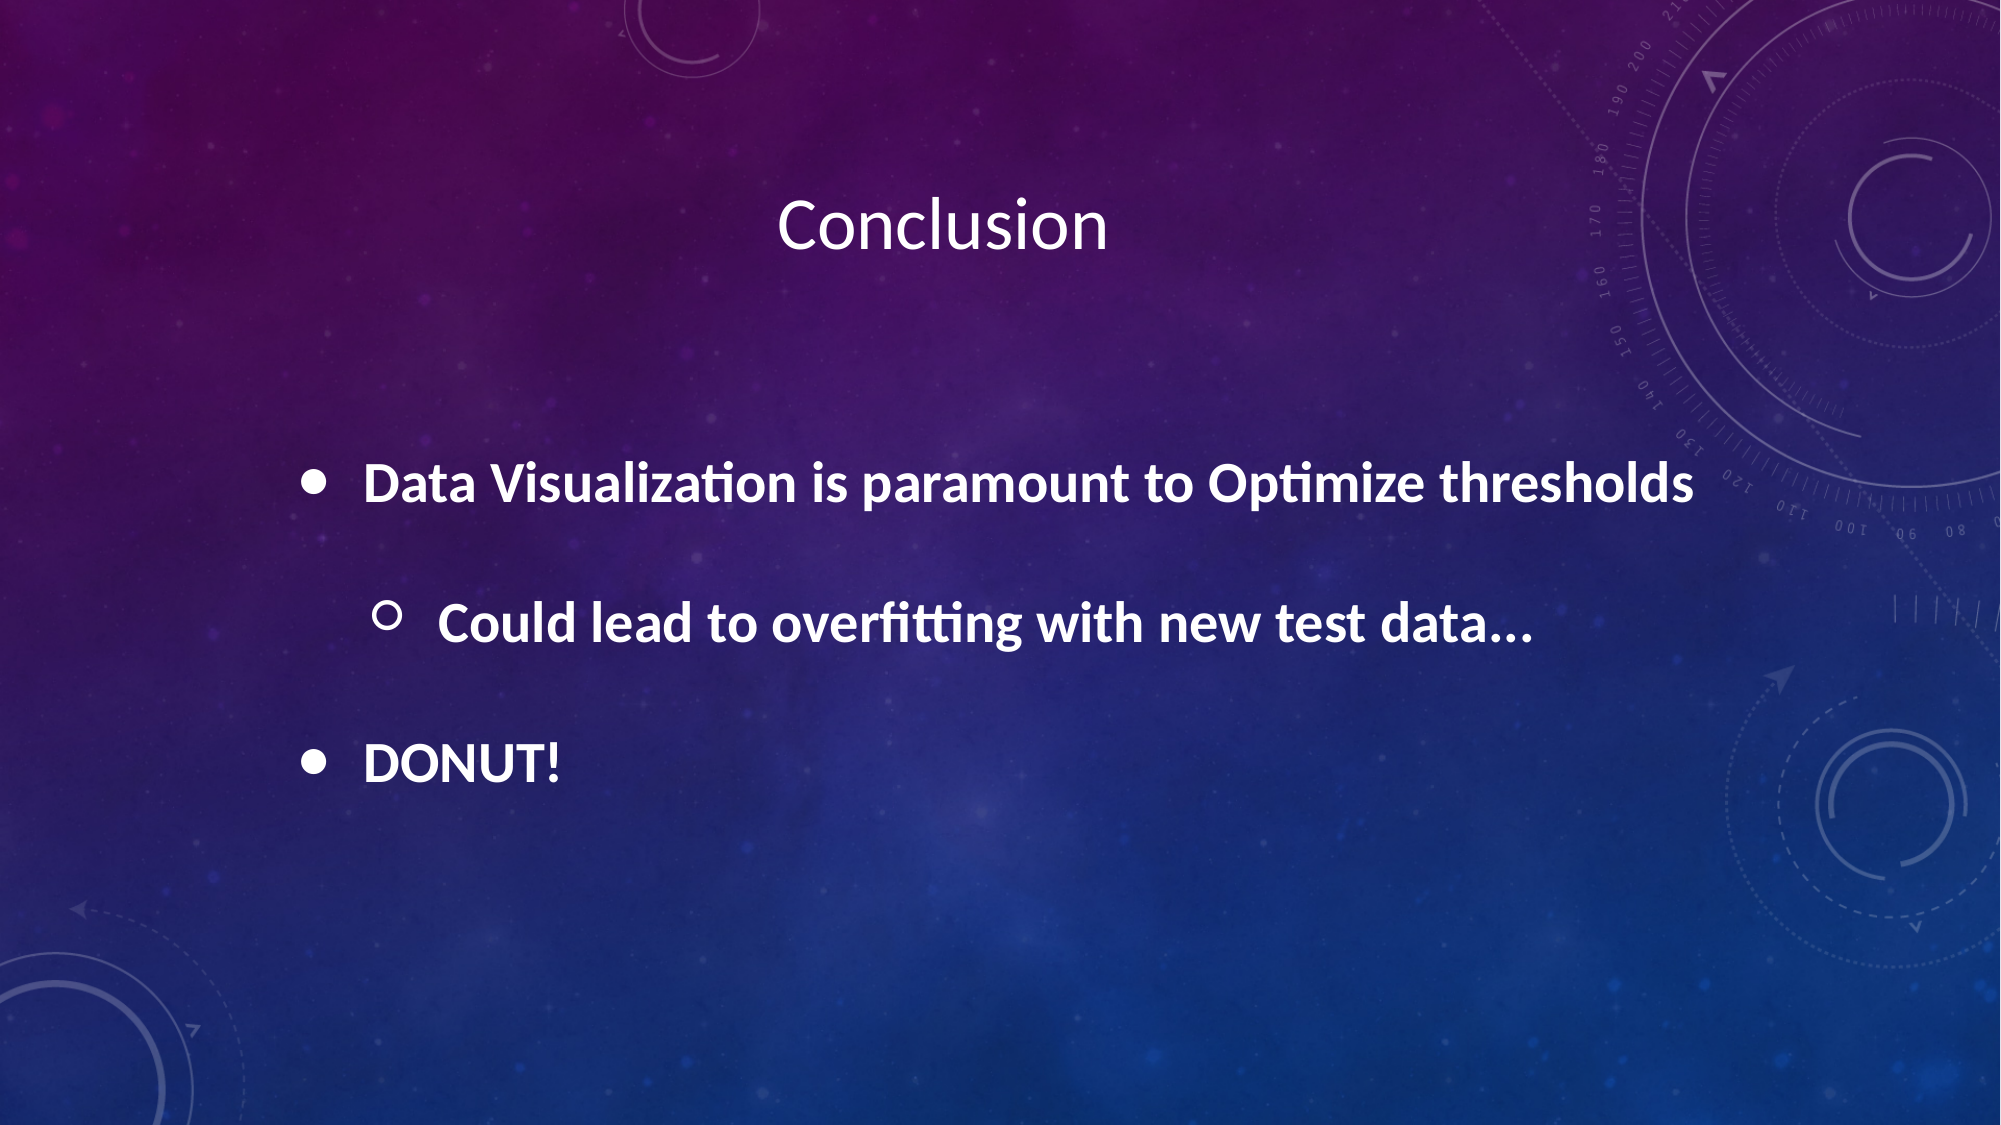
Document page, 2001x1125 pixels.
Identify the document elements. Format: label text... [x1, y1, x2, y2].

title Conclusion [112, 99, 1775, 339]
picture [0, 0, 2001, 1125]
text_box Data Visualization is paramount to Optimize thresholds Could lead to overfitting with new test data... DONUT! [273, 358, 1814, 851]
